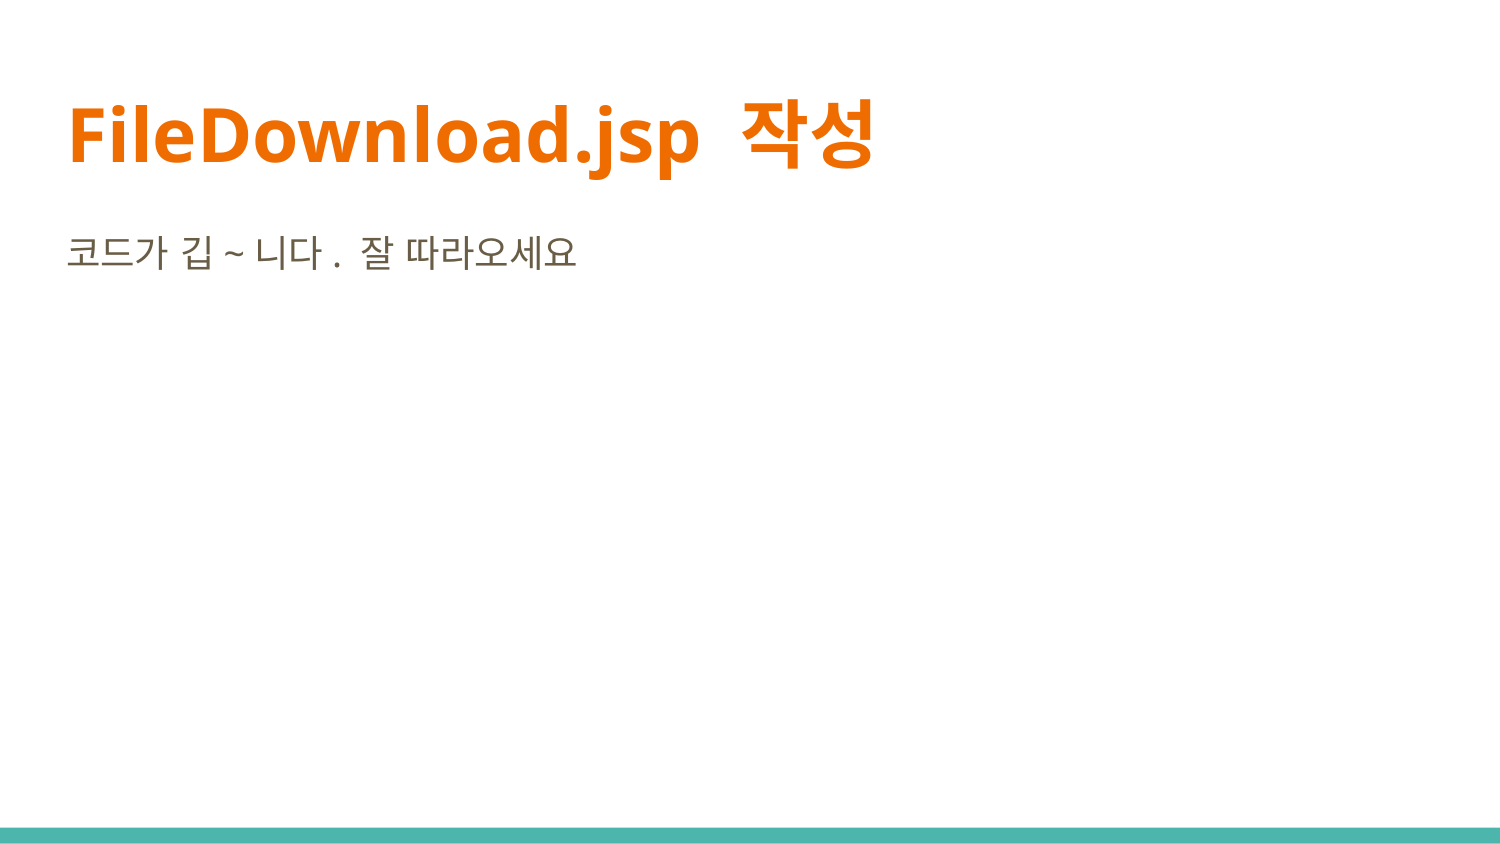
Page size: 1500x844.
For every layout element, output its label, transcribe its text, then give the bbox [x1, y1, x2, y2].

title FileDownload.jsp 작성 [51, 72, 1449, 189]
list 코드가 깁~니다. 잘 따라오세요 [51, 207, 1449, 750]
